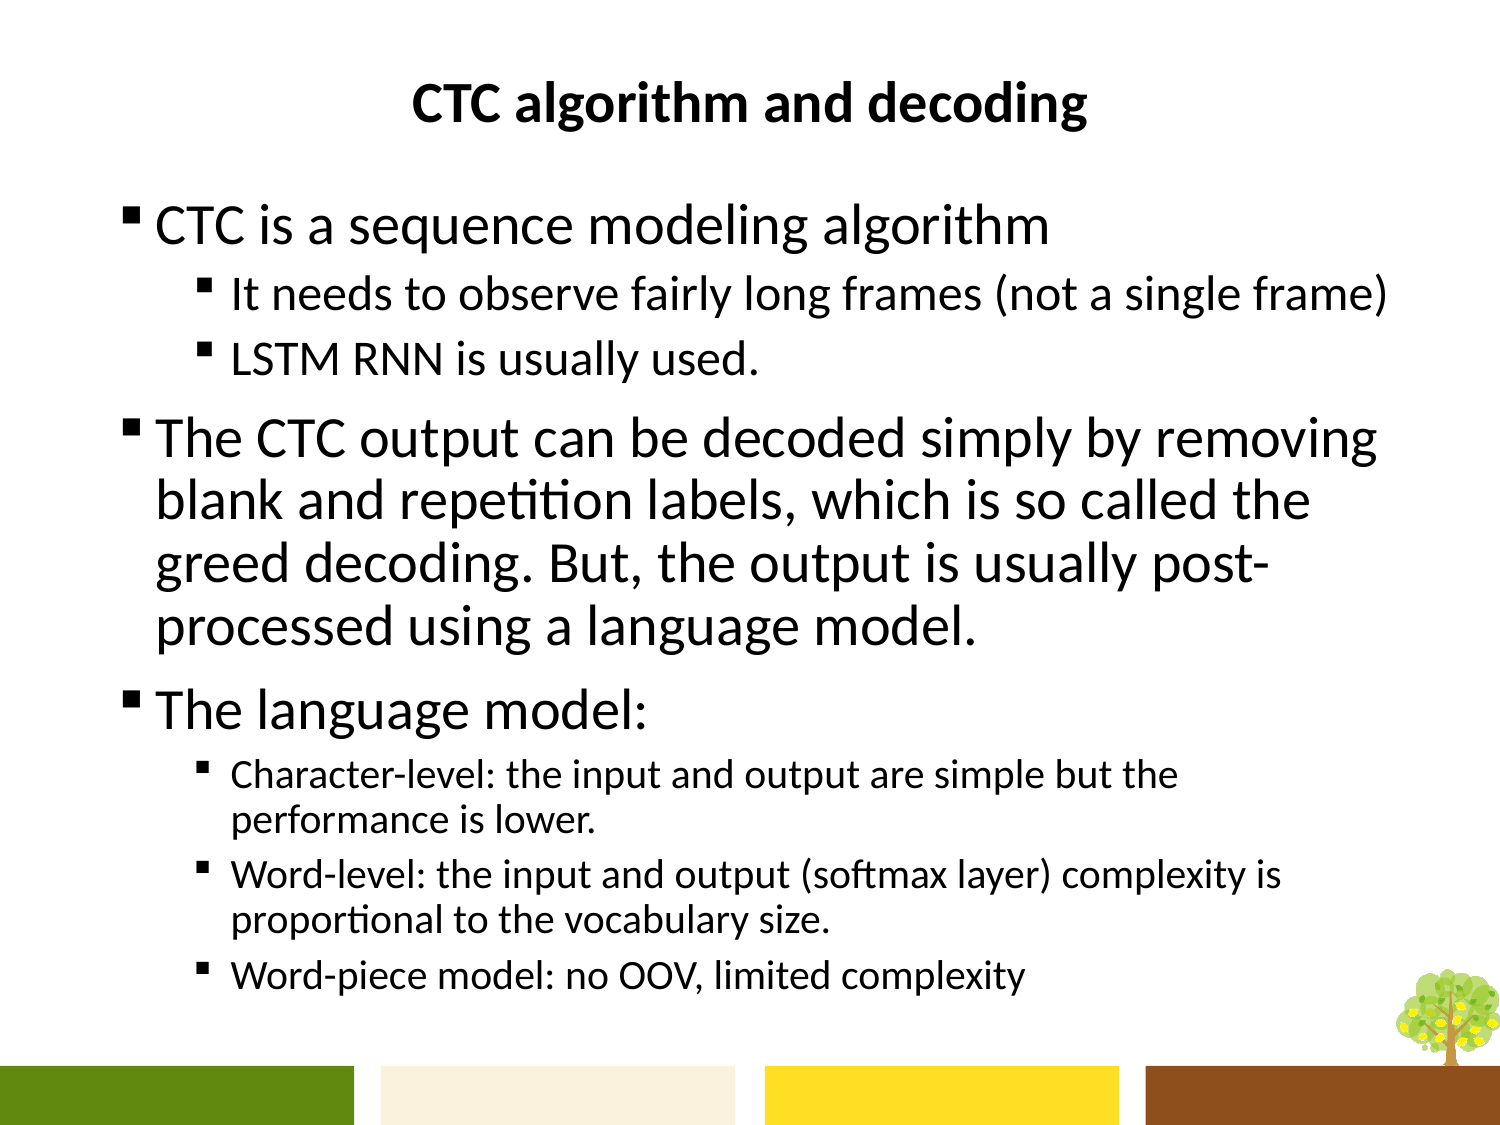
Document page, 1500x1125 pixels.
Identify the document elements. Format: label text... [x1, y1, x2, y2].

list CTC is a sequence modeling algorithm It needs to observe fairly long frames (not a single frame) LSTM RNN is usually used. The CTC output can be decoded simply by removing blank and repetition labels, which is so called the greed decoding. But, the output is usually post-processed using a language model. The language model: Character-level: the input and output are simple but the performance is lower. Word-level: the input and output (softmax layer) complexity is proportional to the vocabulary size. Word-piece model: no OOV, limited complexity [103, 186, 1421, 1014]
picture [1396, 969, 1500, 1066]
title CTC algorithm and decoding [103, 59, 1397, 149]
